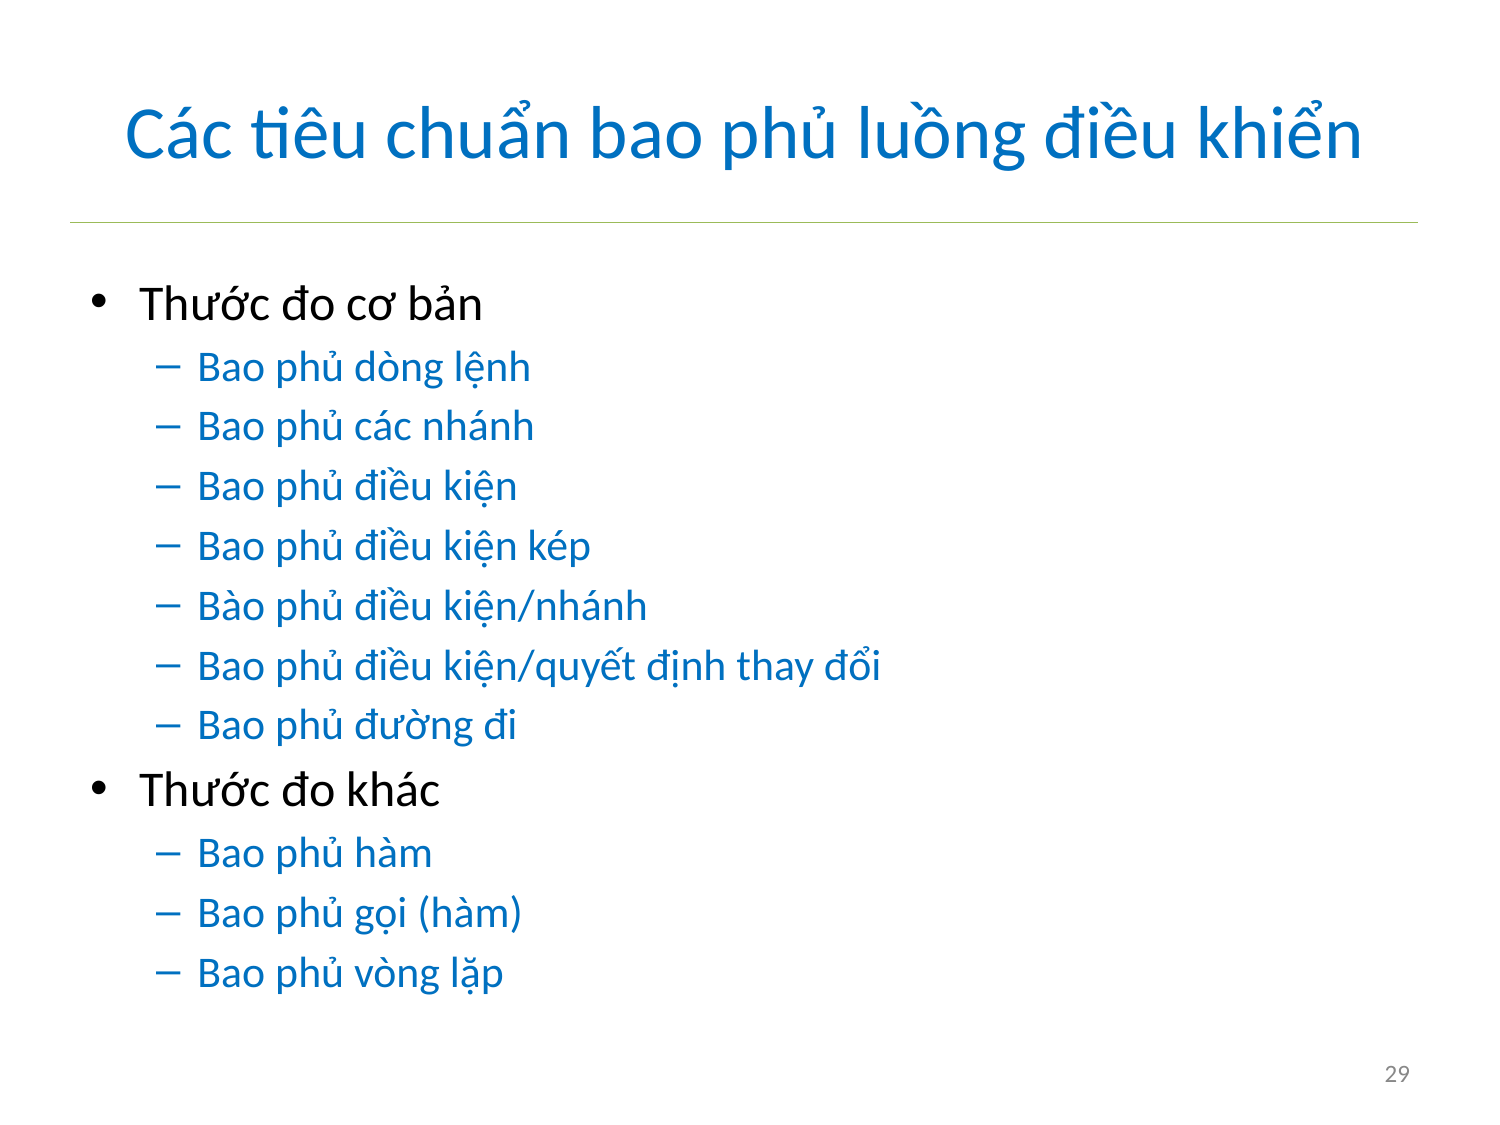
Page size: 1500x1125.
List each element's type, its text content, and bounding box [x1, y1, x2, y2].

slide_number 29 [1074, 1042, 1425, 1103]
title Các tiêu chuẩn bao phủ luồng điều khiển [70, 35, 1421, 223]
list Thước đo cơ bản Bao phủ dòng lệnh Bao phủ các nhánh Bao phủ điều kiện Bao phủ điều kiện kép Bào phủ điều kiện/nhánh Bao phủ điều kiện/quyết định thay đổi Bao phủ đường đi Thước đo khác Bao phủ hàm Bao phủ gọi (hàm) Bao phủ vòng lặp [75, 262, 1425, 1005]
